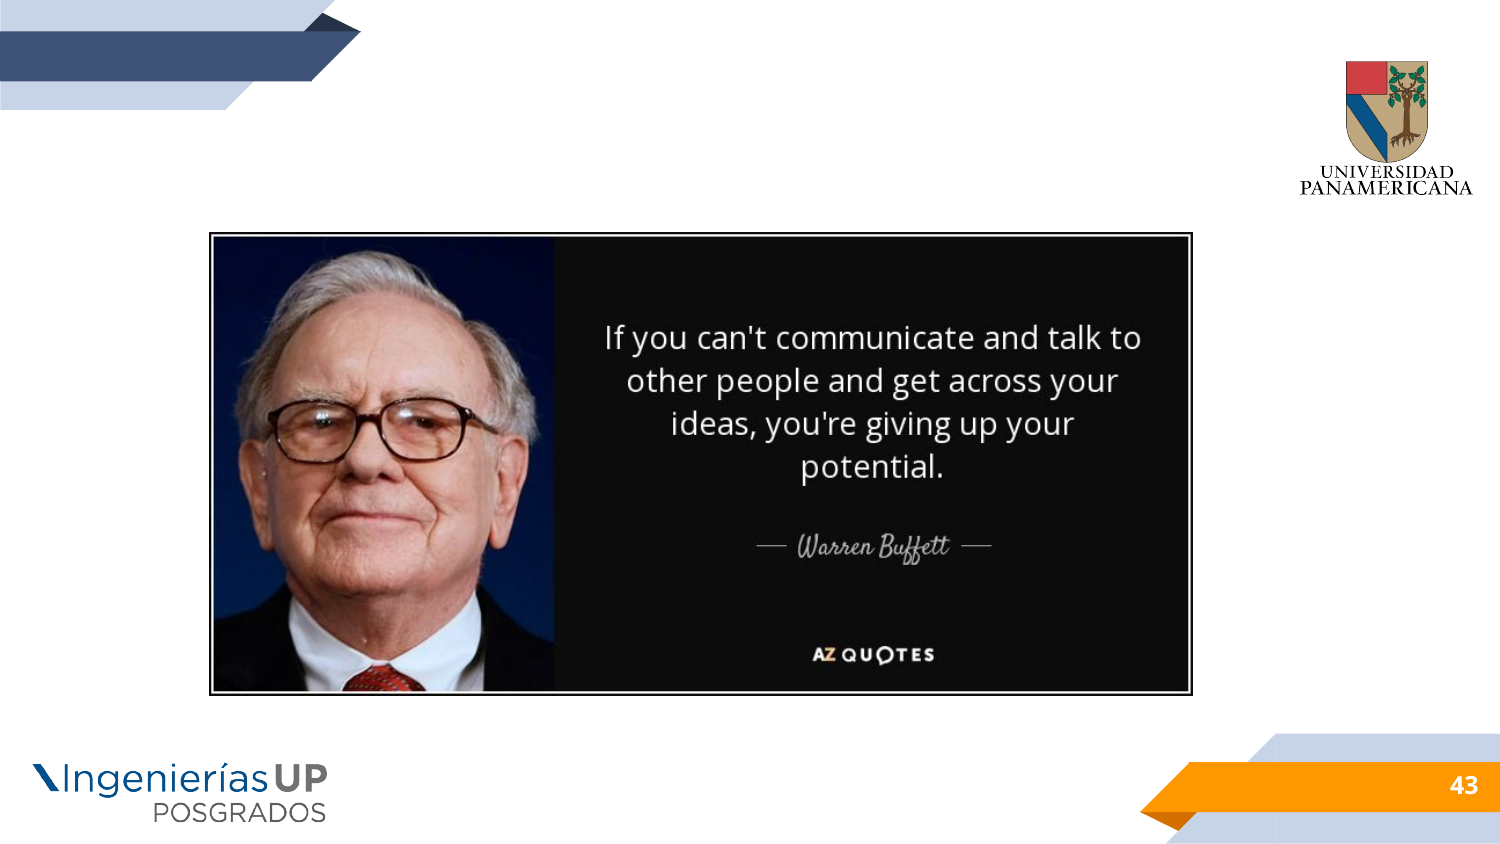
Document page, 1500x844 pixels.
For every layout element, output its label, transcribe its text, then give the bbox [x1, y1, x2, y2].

picture [15, 737, 344, 844]
picture [1286, 44, 1490, 210]
slide_number 43 [1249, 760, 1494, 813]
picture [209, 232, 1193, 696]
